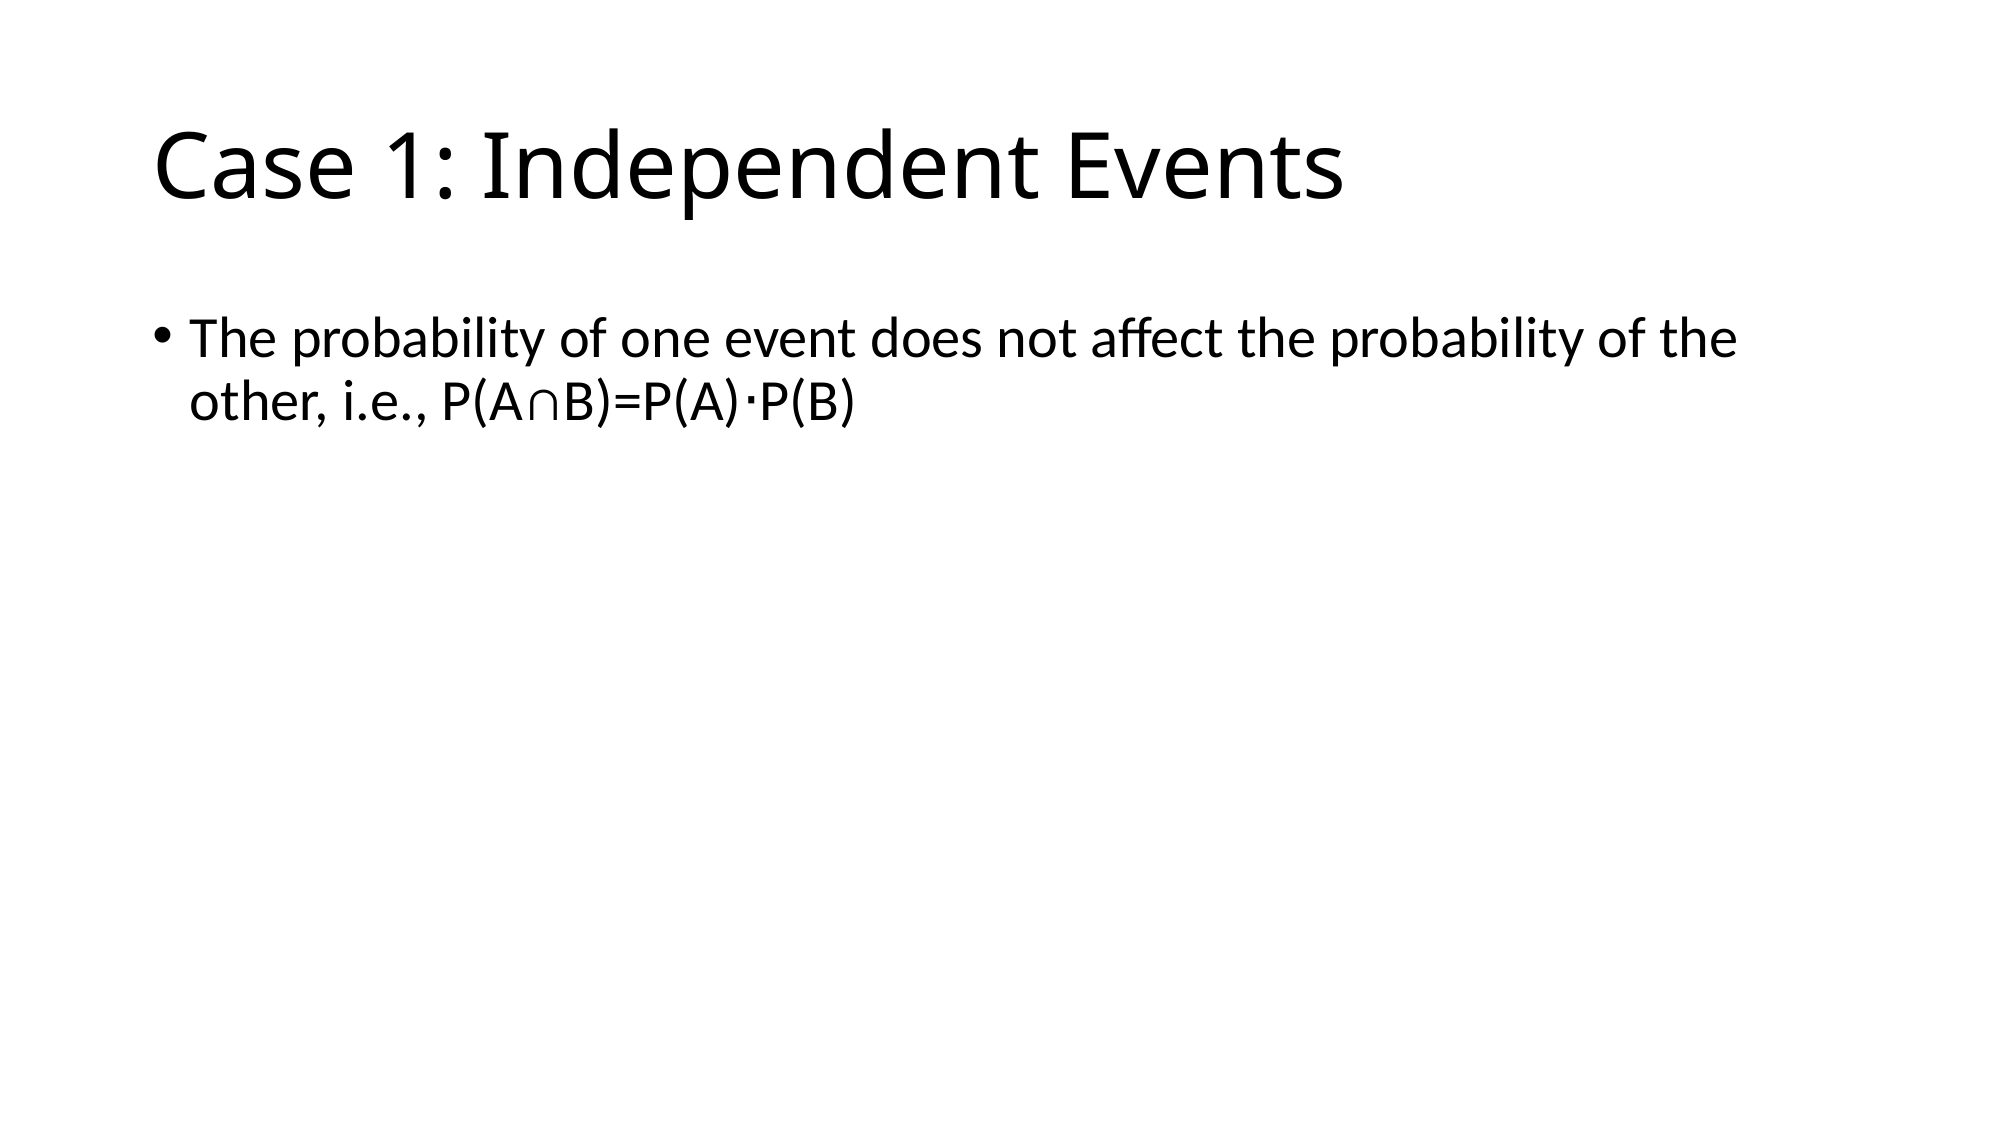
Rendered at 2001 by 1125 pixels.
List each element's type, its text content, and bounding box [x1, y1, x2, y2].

list The probability of one event does not affect the probability of the other, i.e., P(A∩B)=P(A)⋅P(B) [137, 299, 1863, 1014]
title Case 1: Independent Events [137, 59, 1863, 278]
